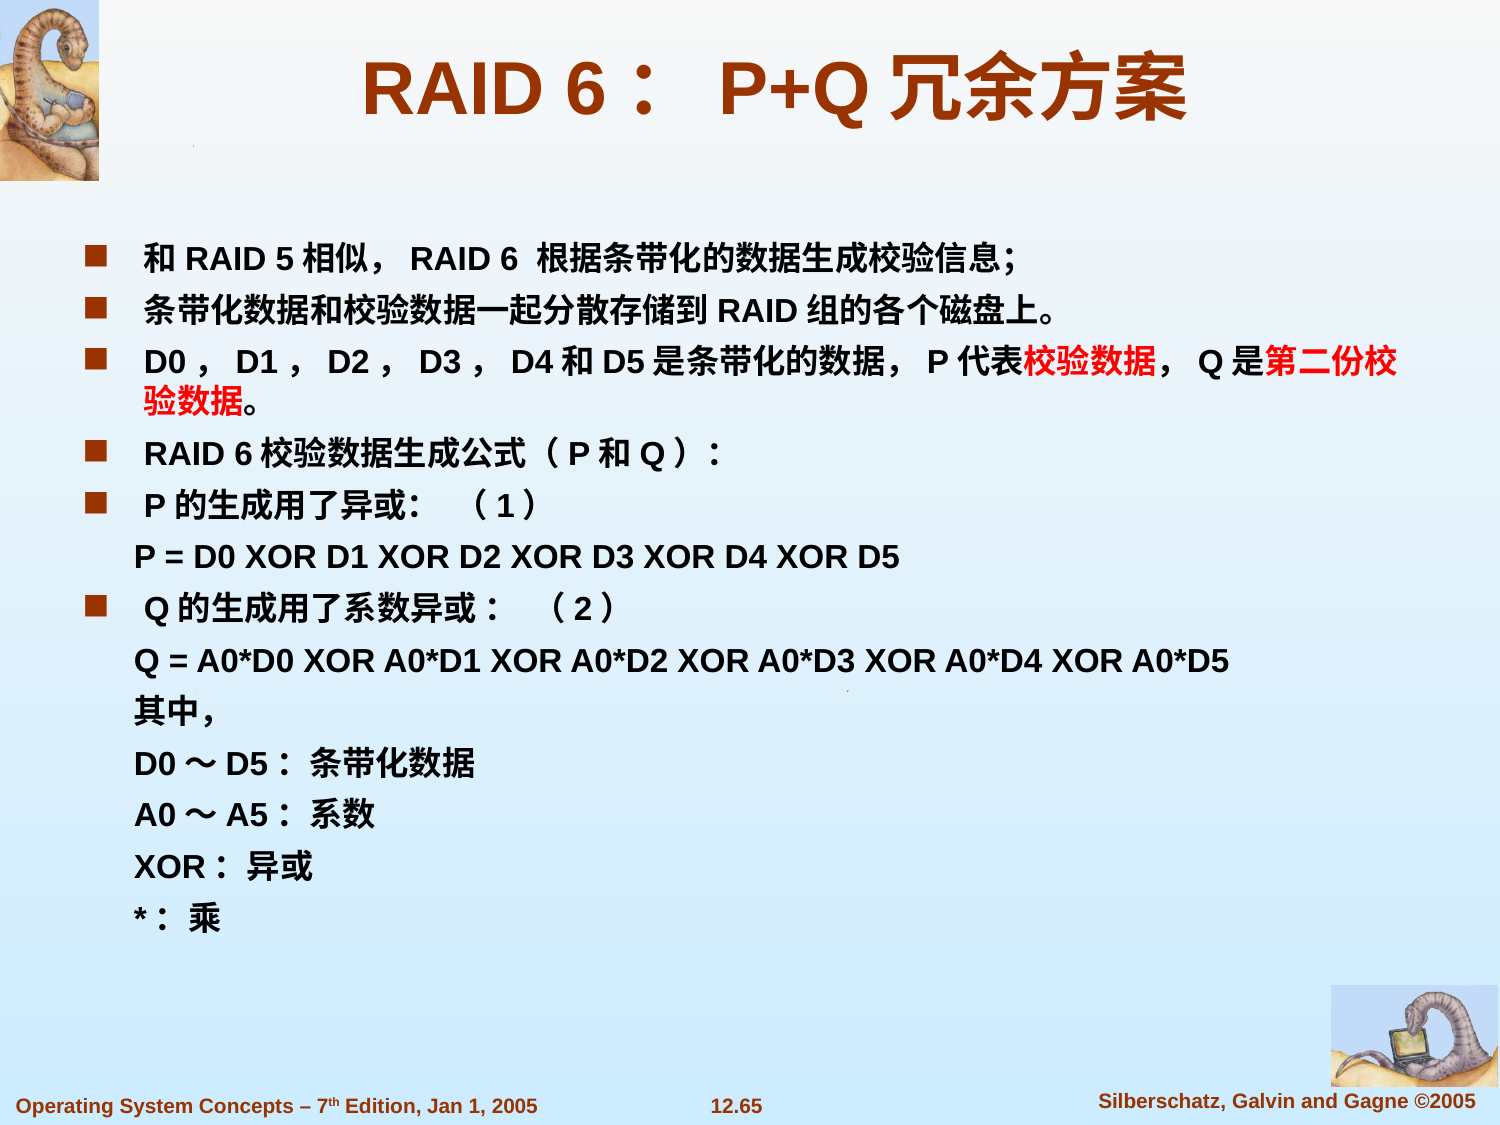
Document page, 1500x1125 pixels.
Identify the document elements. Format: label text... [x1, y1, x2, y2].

title RAID 6：P+Q冗余方案 [112, 37, 1438, 138]
picture [1331, 985, 1498, 1087]
picture [0, 0, 99, 181]
list 和RAID 5相似，RAID 6 根据条带化的数据生成校验信息； 条带化数据和校验数据一起分散存储到RAID组的各个磁盘上。 D0，D1，D2，D3，D4和D5是条带化的数据，P代表校验数据，Q是第二份校验数据。 RAID 6校验数据生成公式（P和Q）： P的生成用了异或： （1） P = D0 XOR D1 XOR D2 XOR D3 XOR D4 XOR D5 Q的生成用了系数异或 ： （2） Q = A0*D0 XOR A0*D1 XOR A0*D2 XOR A0*D3 XOR A0*D4 XOR A0*D5 其中， D0～D5：条带化数据 A0～A5：系数 XOR：异或 *：乘 [72, 229, 1438, 1027]
